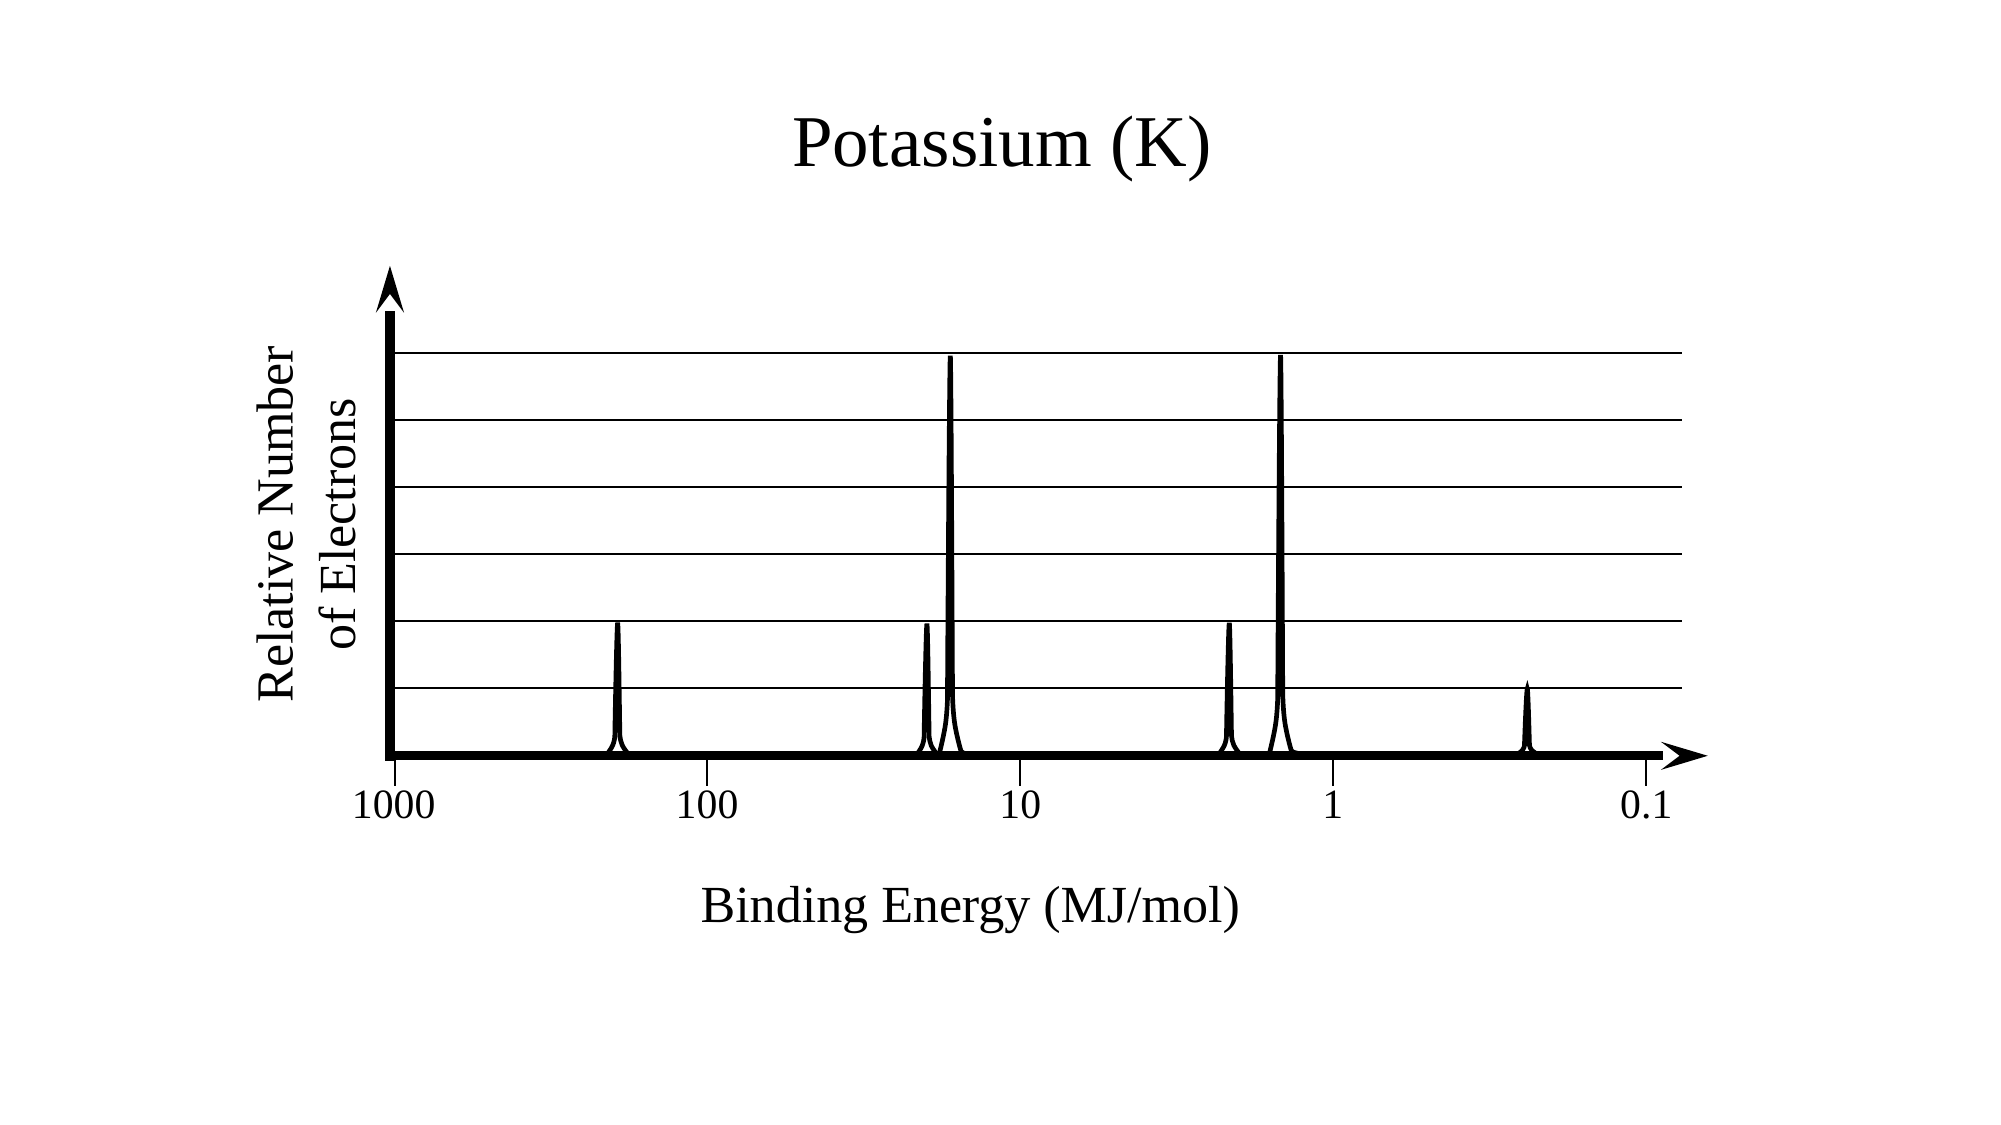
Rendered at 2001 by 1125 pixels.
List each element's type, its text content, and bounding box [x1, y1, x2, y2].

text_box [233, 265, 1708, 942]
text_box Potassium (K) [777, 85, 1227, 188]
